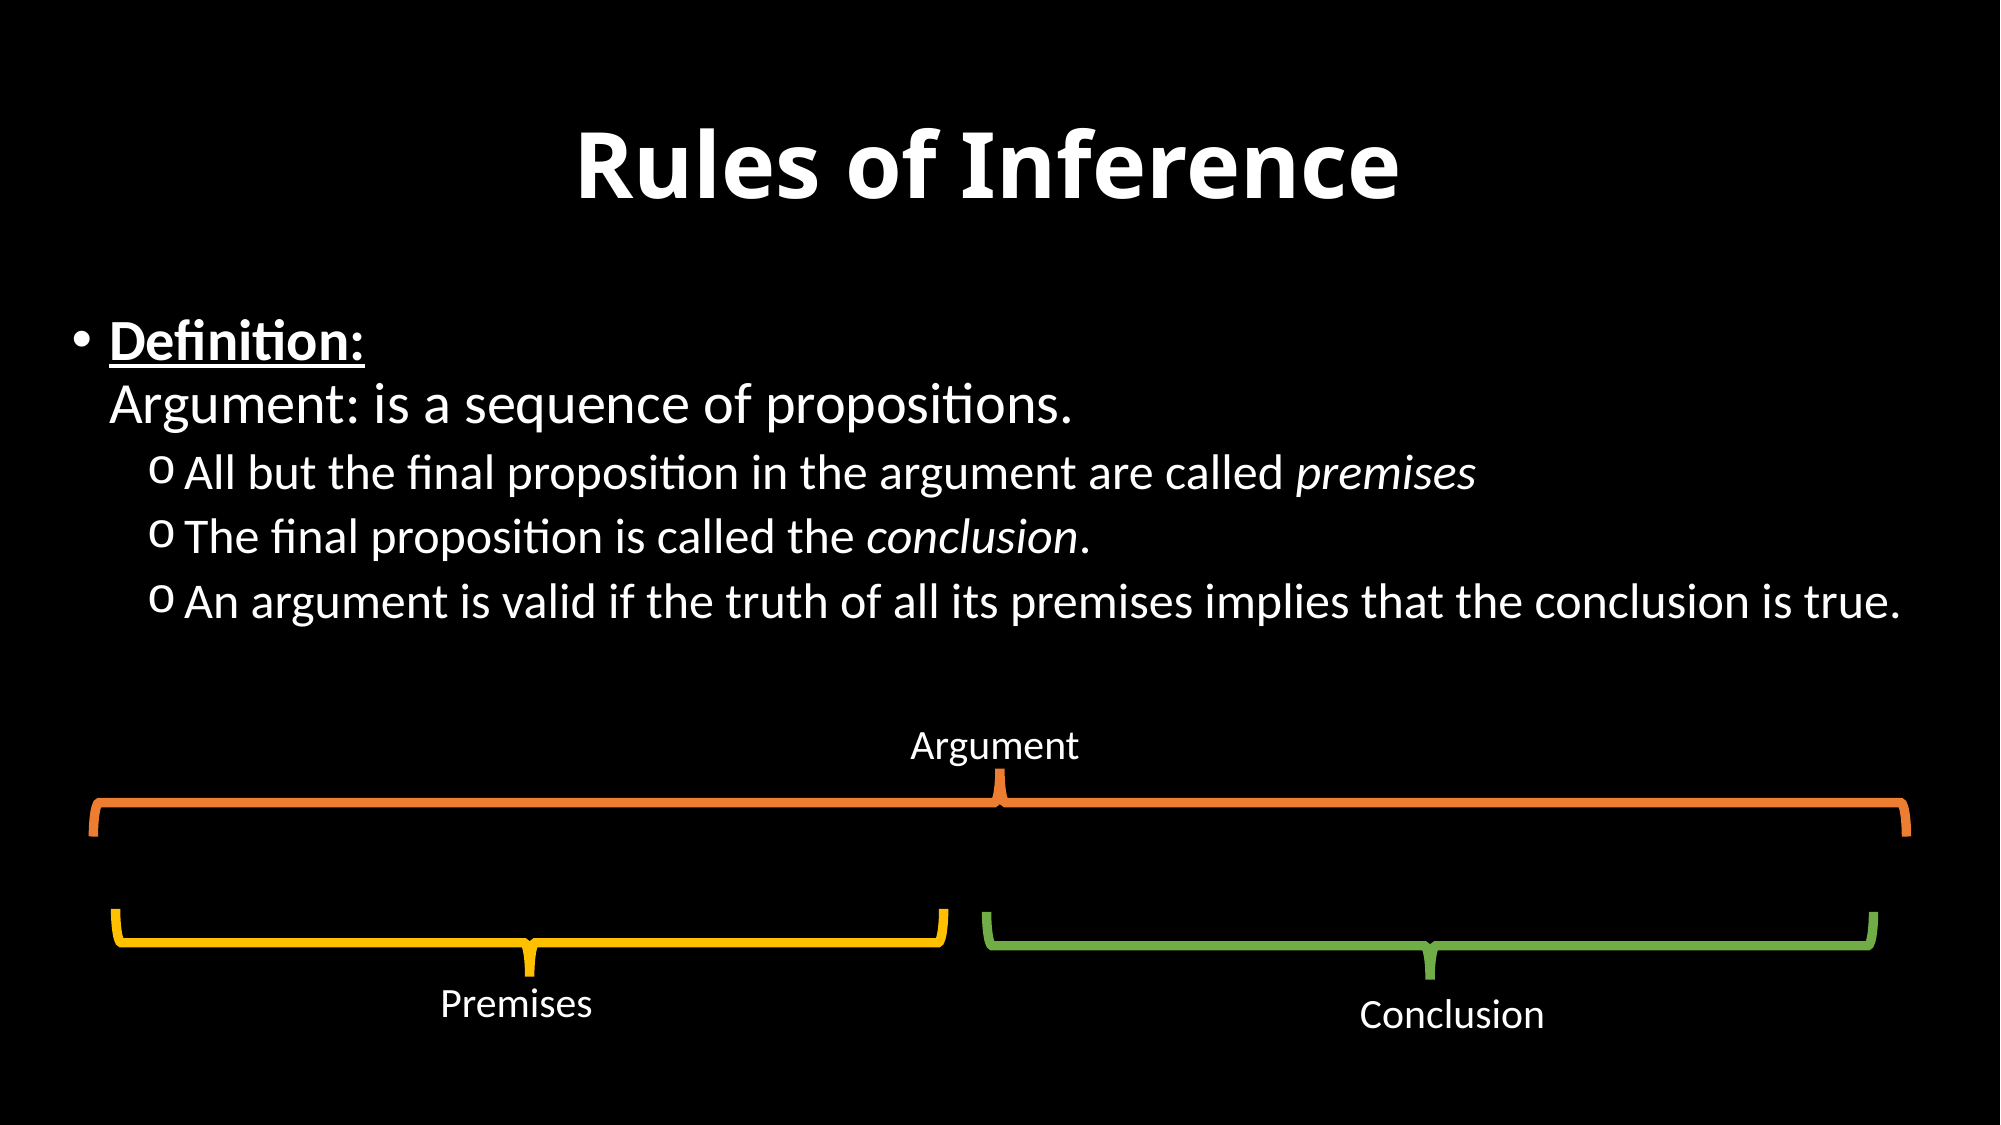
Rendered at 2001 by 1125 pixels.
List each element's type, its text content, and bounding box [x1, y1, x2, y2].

title Rules of Inference [137, 59, 1863, 278]
text_box Conclusion [1345, 979, 1570, 1045]
text_box Premises [425, 968, 618, 1034]
text_box [115, 908, 945, 968]
text_box [92, 776, 1908, 837]
text_box [986, 911, 1875, 979]
text_box Argument [895, 710, 1105, 776]
